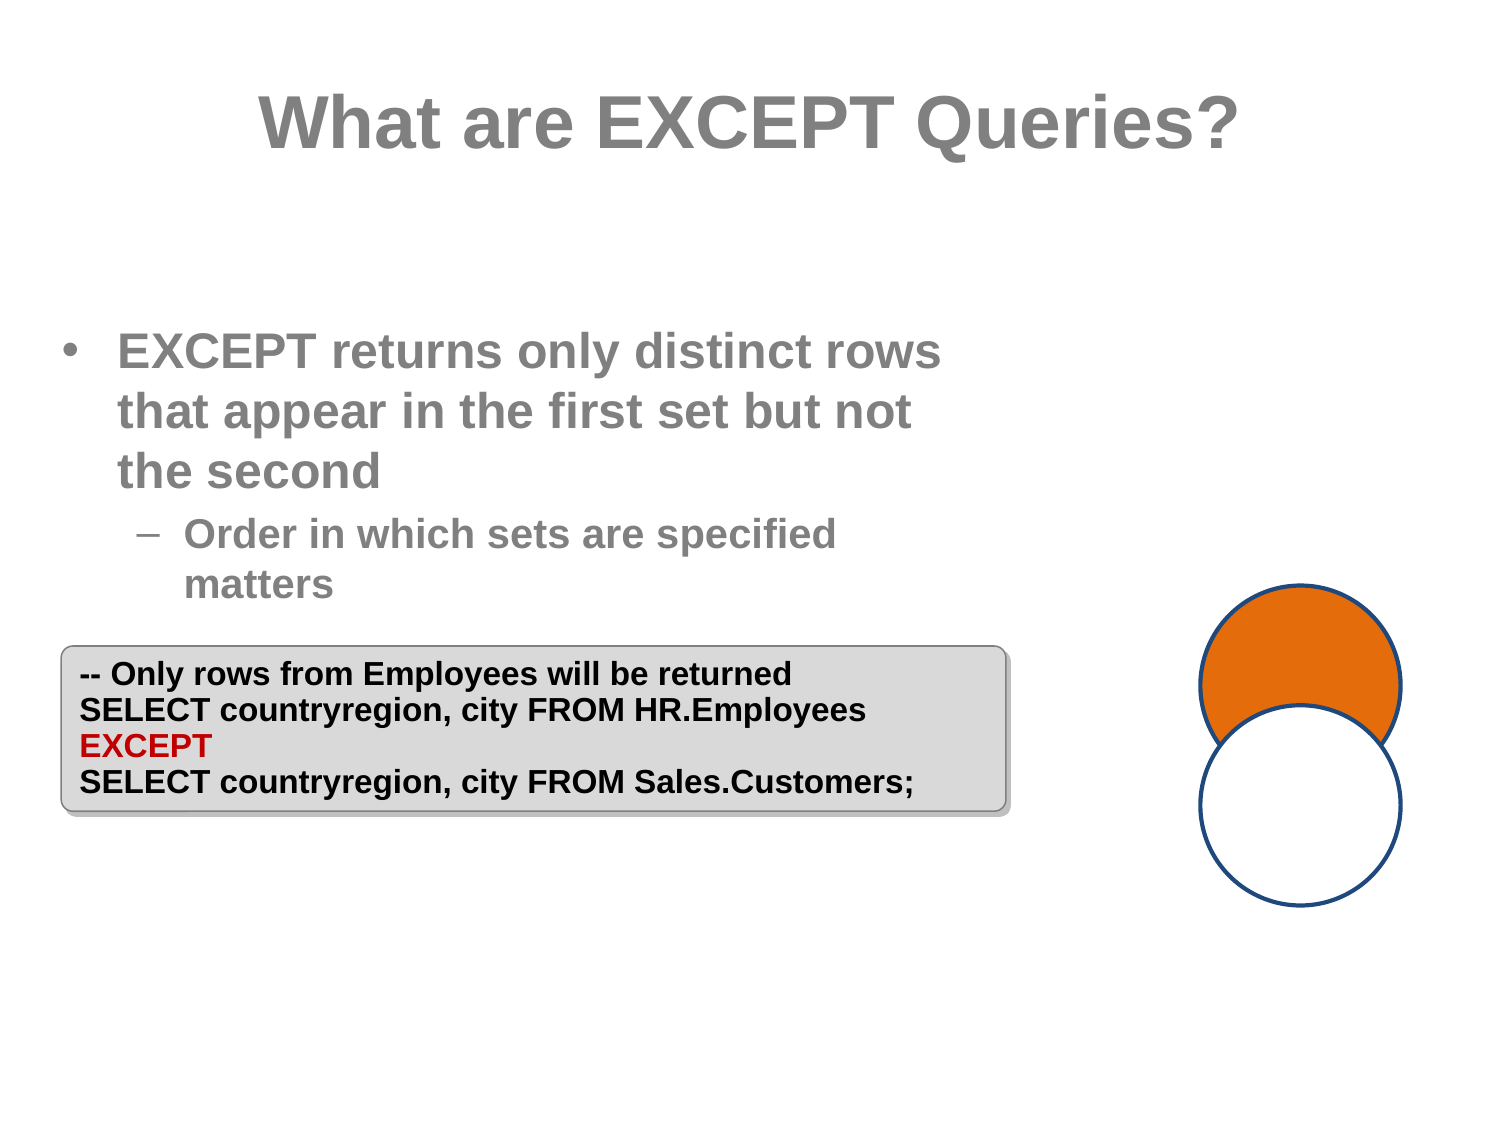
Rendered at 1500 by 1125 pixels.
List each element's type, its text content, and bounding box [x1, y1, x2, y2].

list EXCEPT returns only distinct rows that appear in the first set but not the second Order in which sets are specified matters [46, 311, 1006, 646]
text_box -- Only rows from Employees will be returned SELECT countryregion, city FROM HR.Employees EXCEPT SELECT countryregion, city FROM Sales.Customers; [61, 646, 1006, 812]
text_box [1198, 703, 1403, 908]
text_box [1198, 583, 1403, 745]
title What are EXCEPT Queries? [75, 45, 1425, 192]
